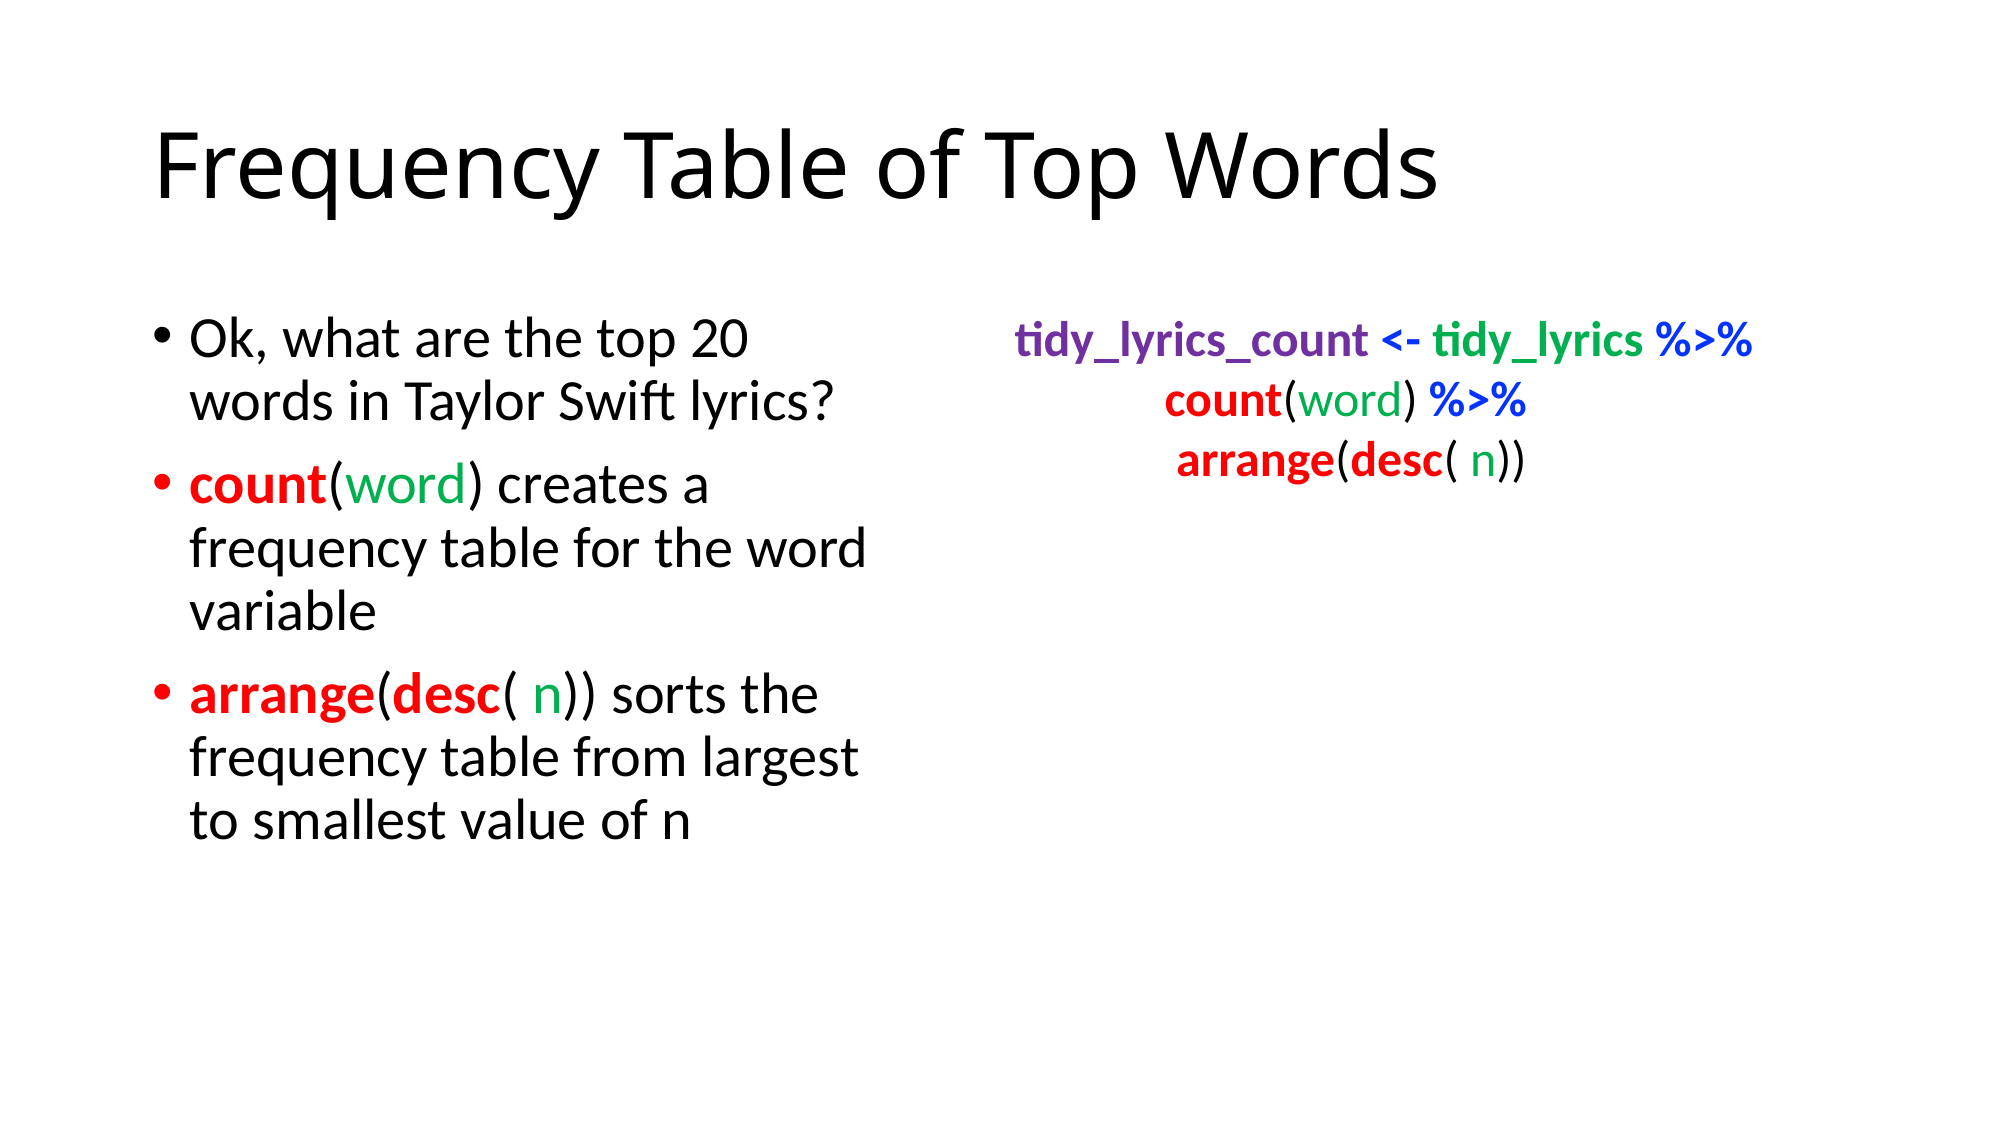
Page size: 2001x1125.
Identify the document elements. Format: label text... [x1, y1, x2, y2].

title Frequency Table of Top Words [137, 59, 1863, 278]
list Ok, what are the top 20 words in Taylor Swift lyrics? count(word) creates a frequency table for the word variable arrange(desc( n)) sorts the frequency table from largest to smallest value of n [137, 299, 889, 1014]
text_box tidy_lyrics_count <- tidy_lyrics %>% count(word) %>% arrange(desc( n)) [999, 299, 2000, 495]
